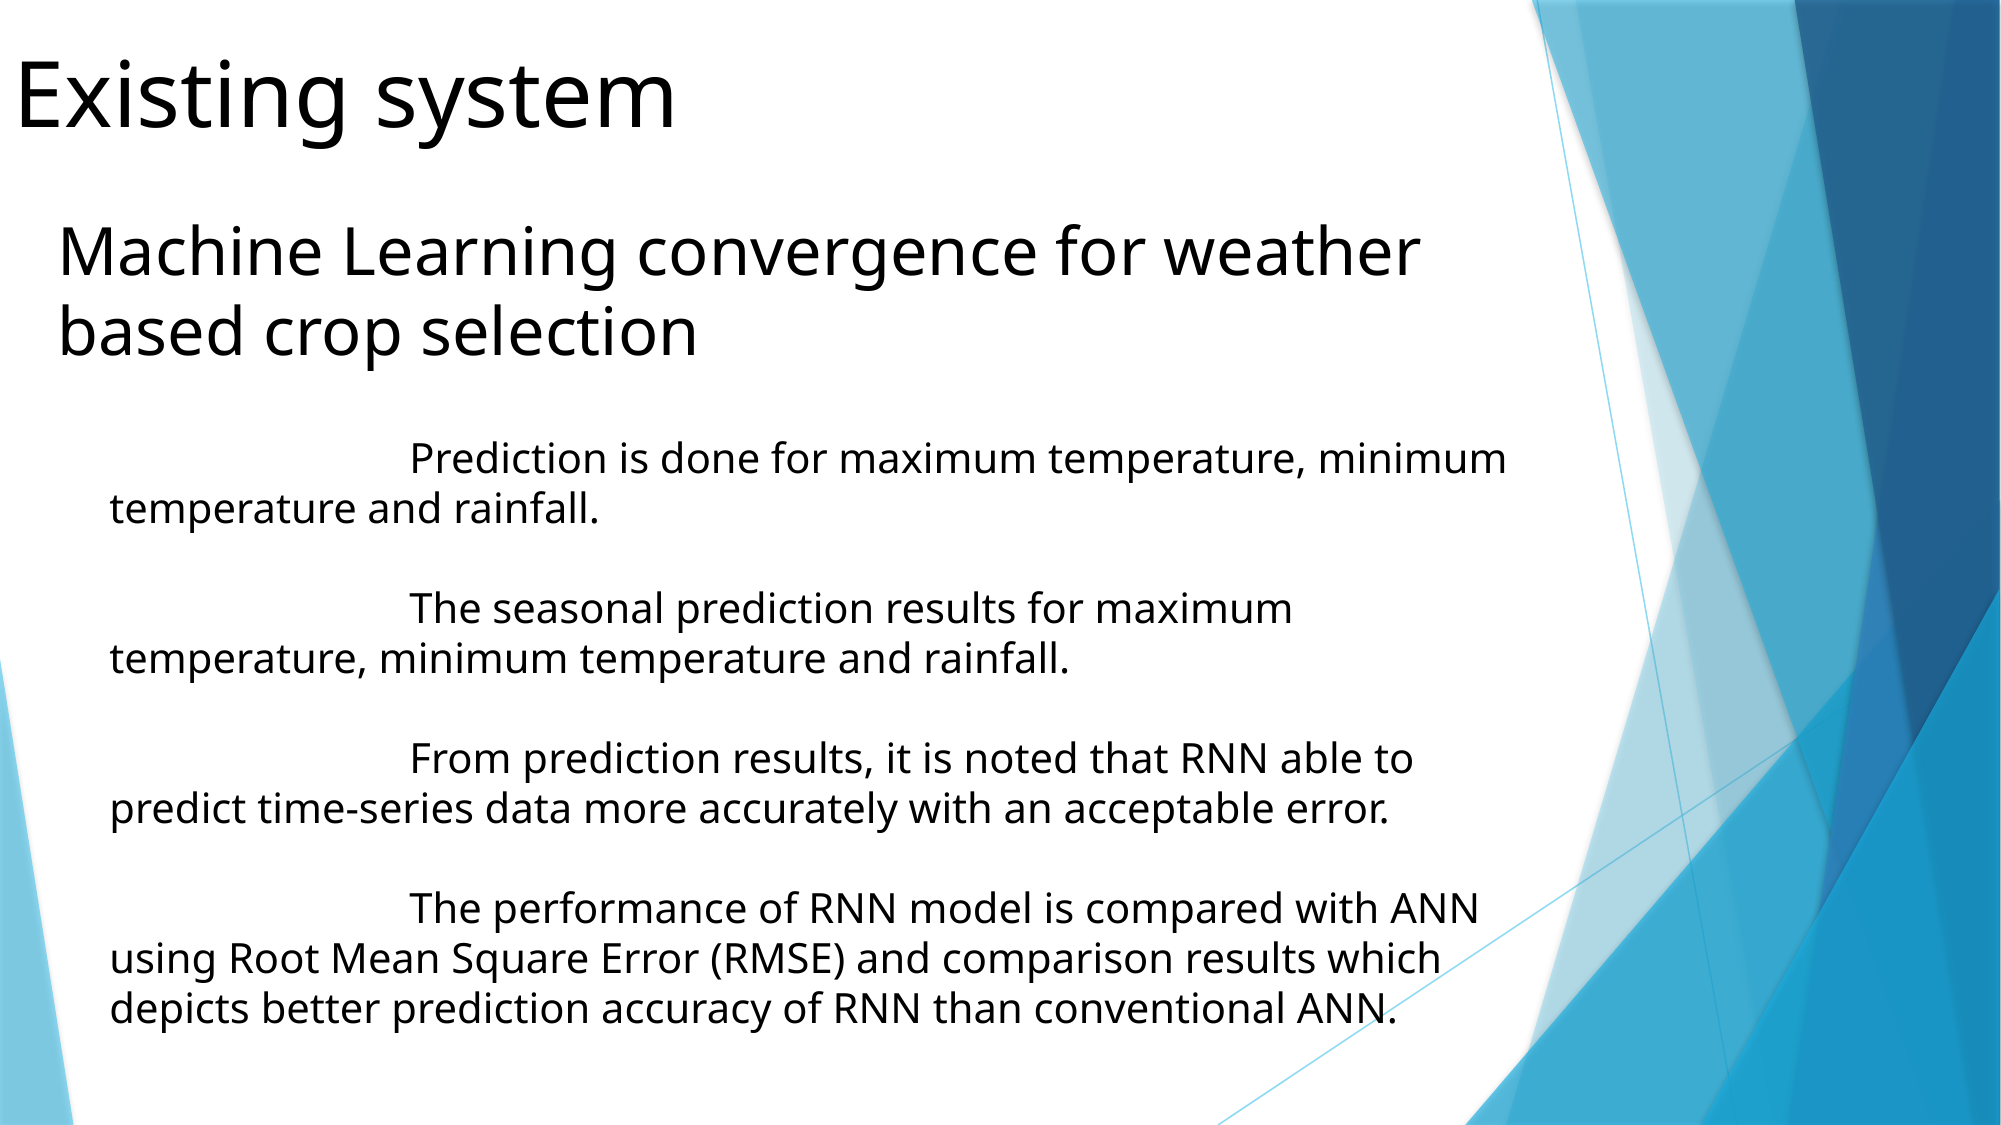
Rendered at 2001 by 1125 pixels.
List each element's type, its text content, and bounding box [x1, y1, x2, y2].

text_box Existing system [0, 28, 696, 154]
text_box Prediction is done for maximum temperature, minimum temperature and rainfall. The seasonal prediction results for maximum temperature, minimum temperature and rainfall. From prediction results, it is noted that RNN able to predict time-series data more accurately with an acceptable error. The performance of RNN model is compared with ANN using Root Mean Square Error (RMSE) and comparison results which depicts better prediction accuracy of RNN than conventional ANN. [94, 424, 1534, 1040]
text_box Machine Learning convergence for weather based crop selection [42, 201, 1551, 377]
